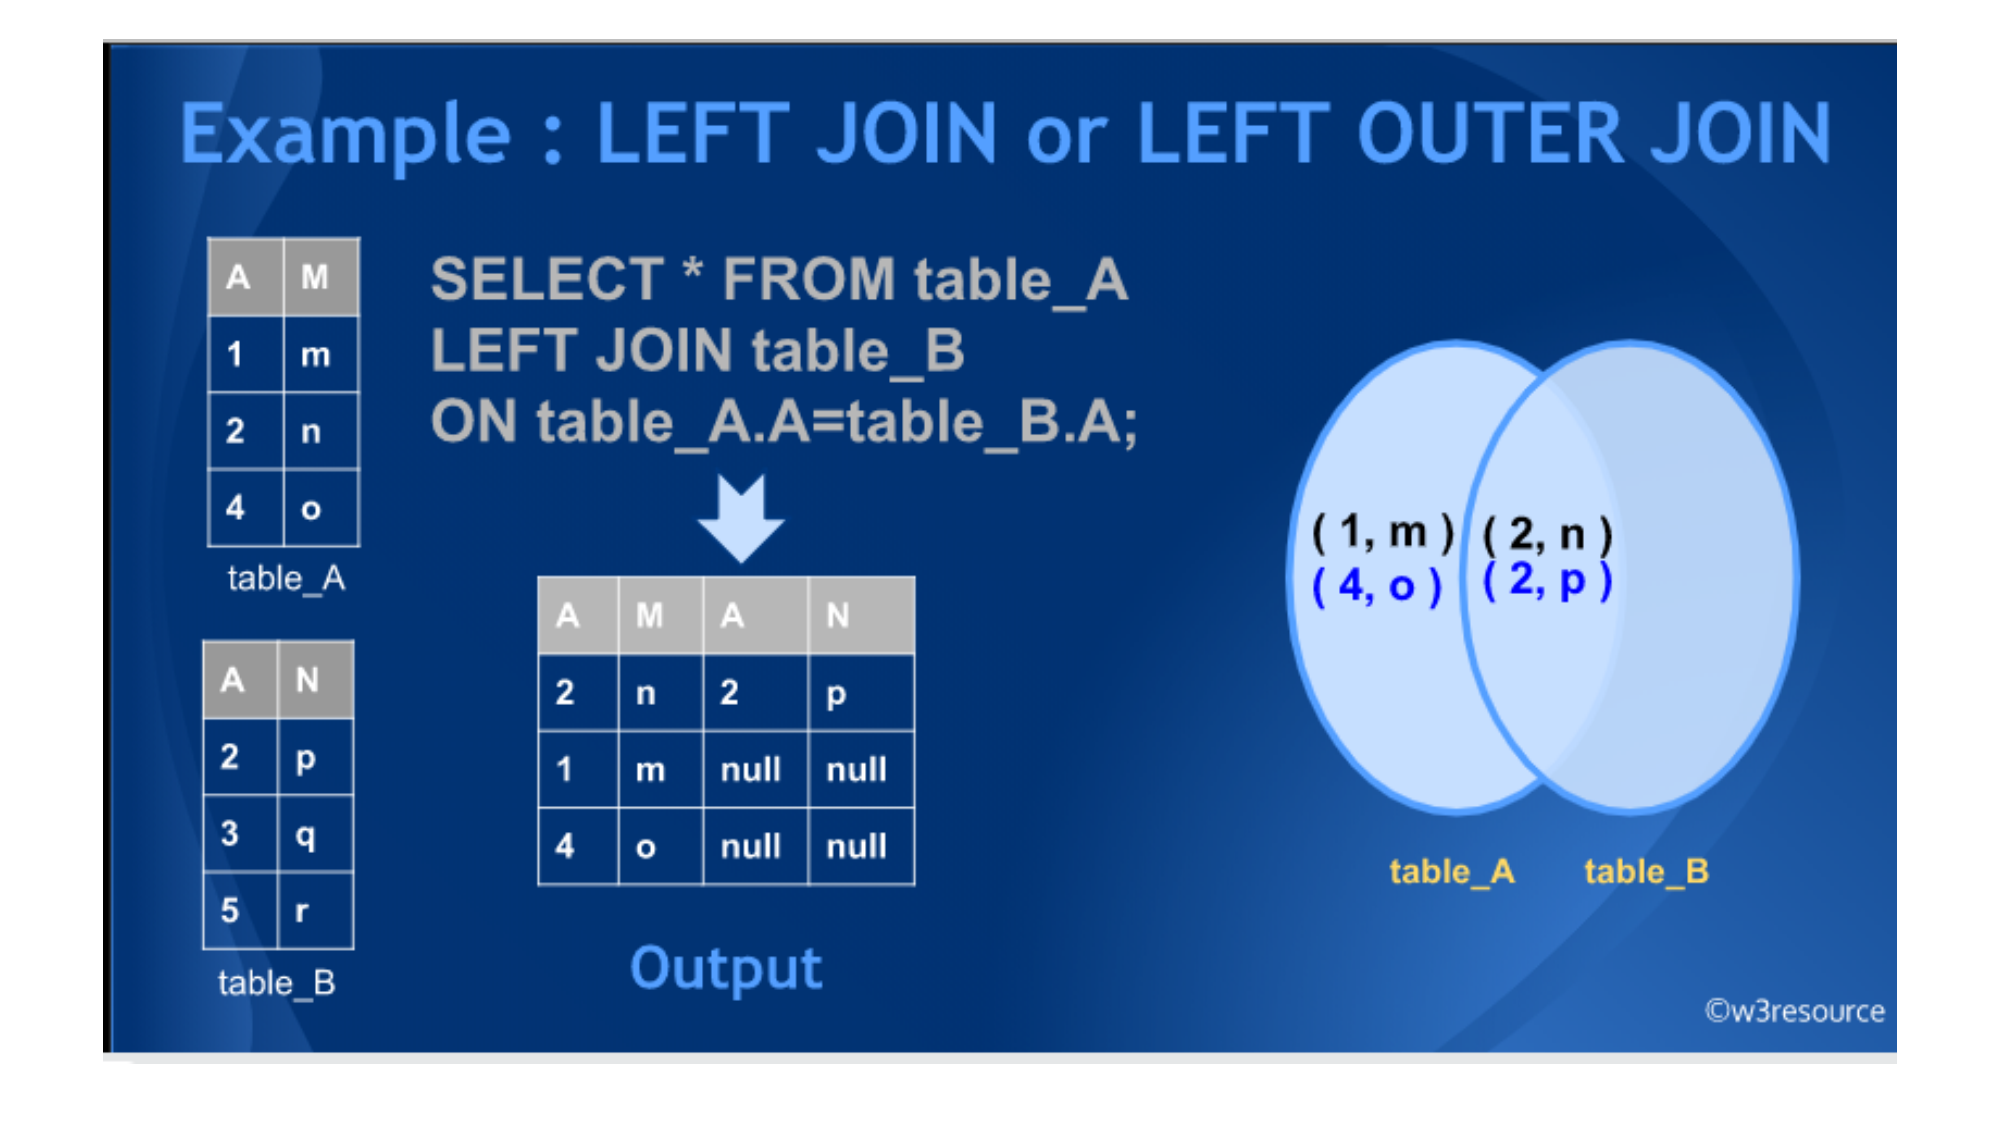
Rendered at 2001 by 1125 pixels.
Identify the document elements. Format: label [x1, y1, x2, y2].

picture [103, 39, 1897, 1064]
